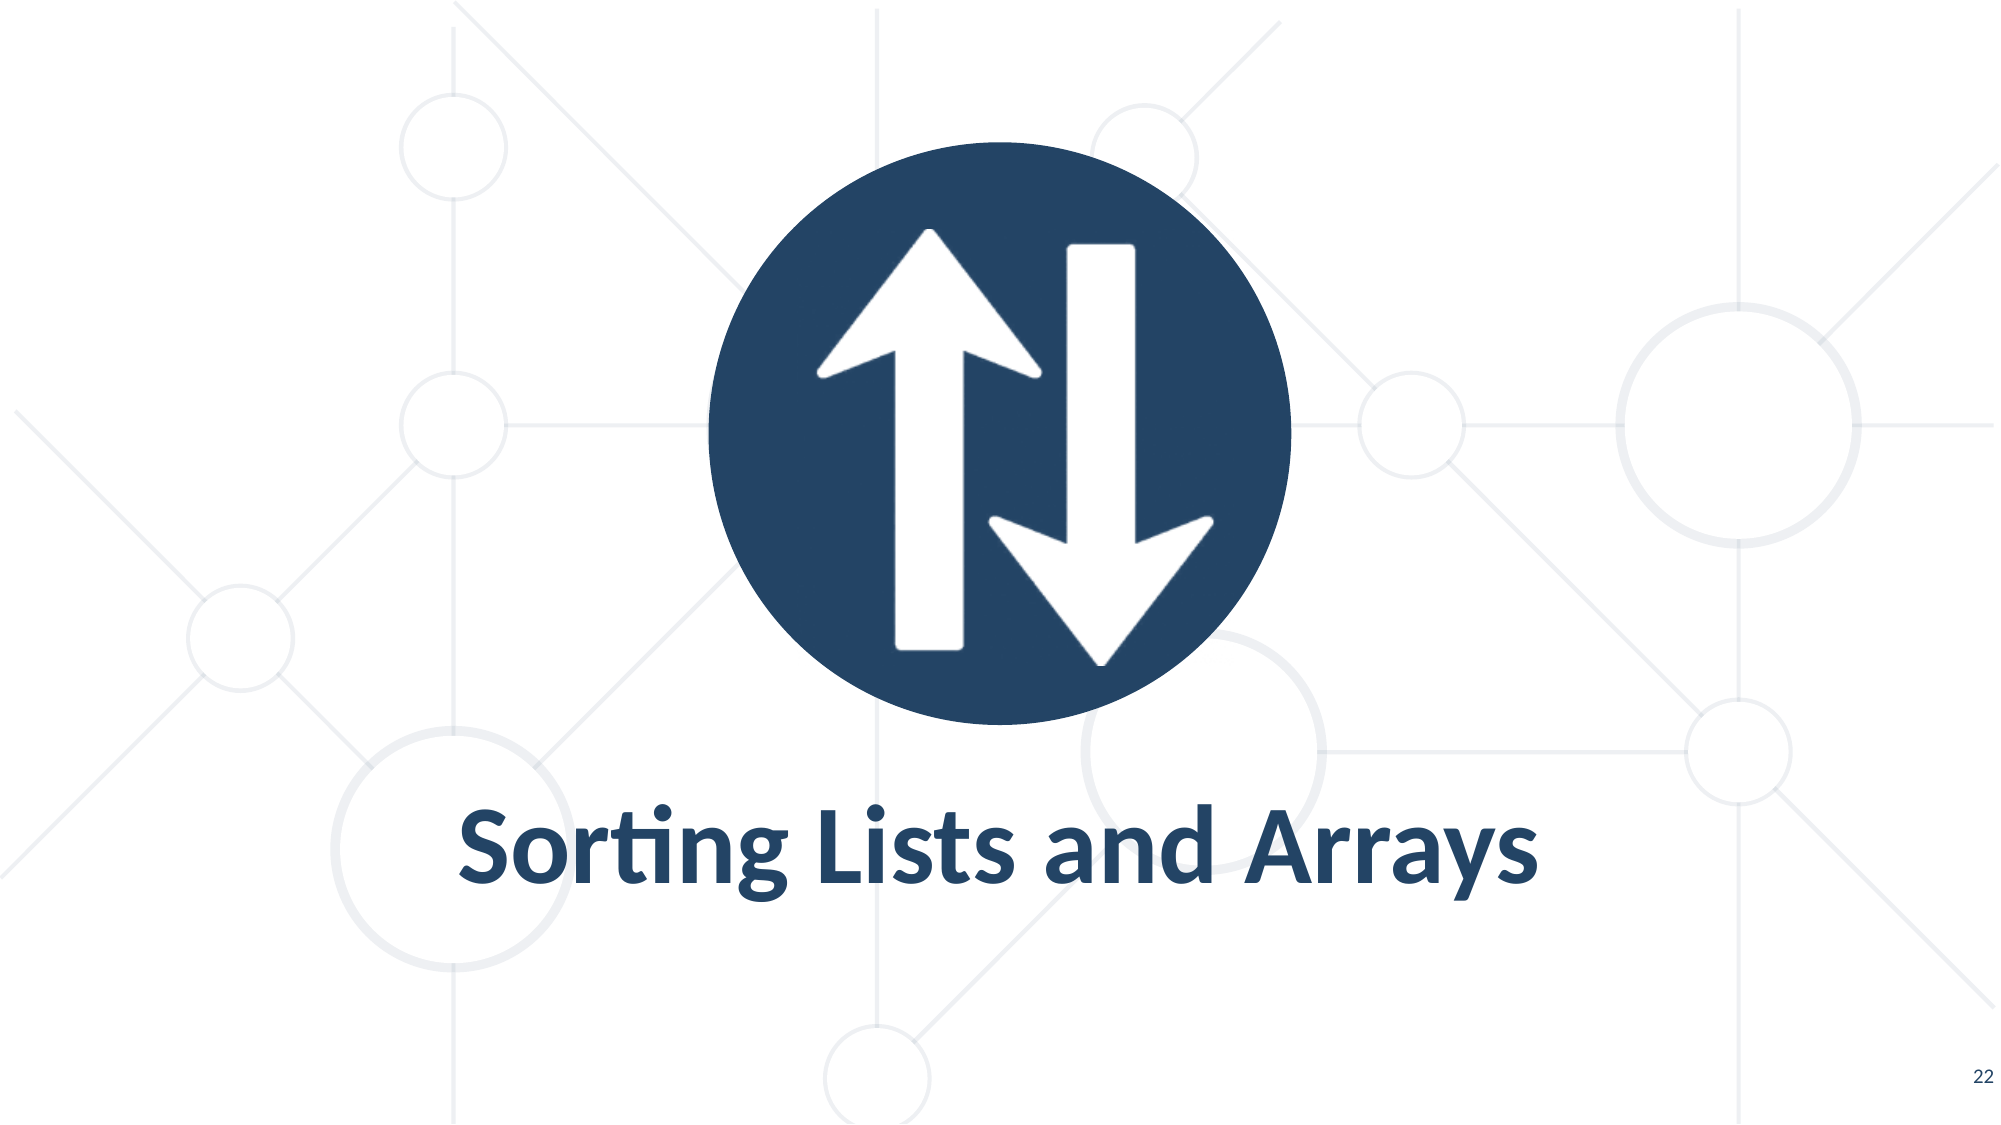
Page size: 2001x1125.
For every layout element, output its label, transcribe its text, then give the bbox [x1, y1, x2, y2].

picture [796, 229, 1234, 666]
slide_number 22 [1929, 1049, 2000, 1100]
list Sorting Lists and Arrays [100, 771, 1900, 898]
